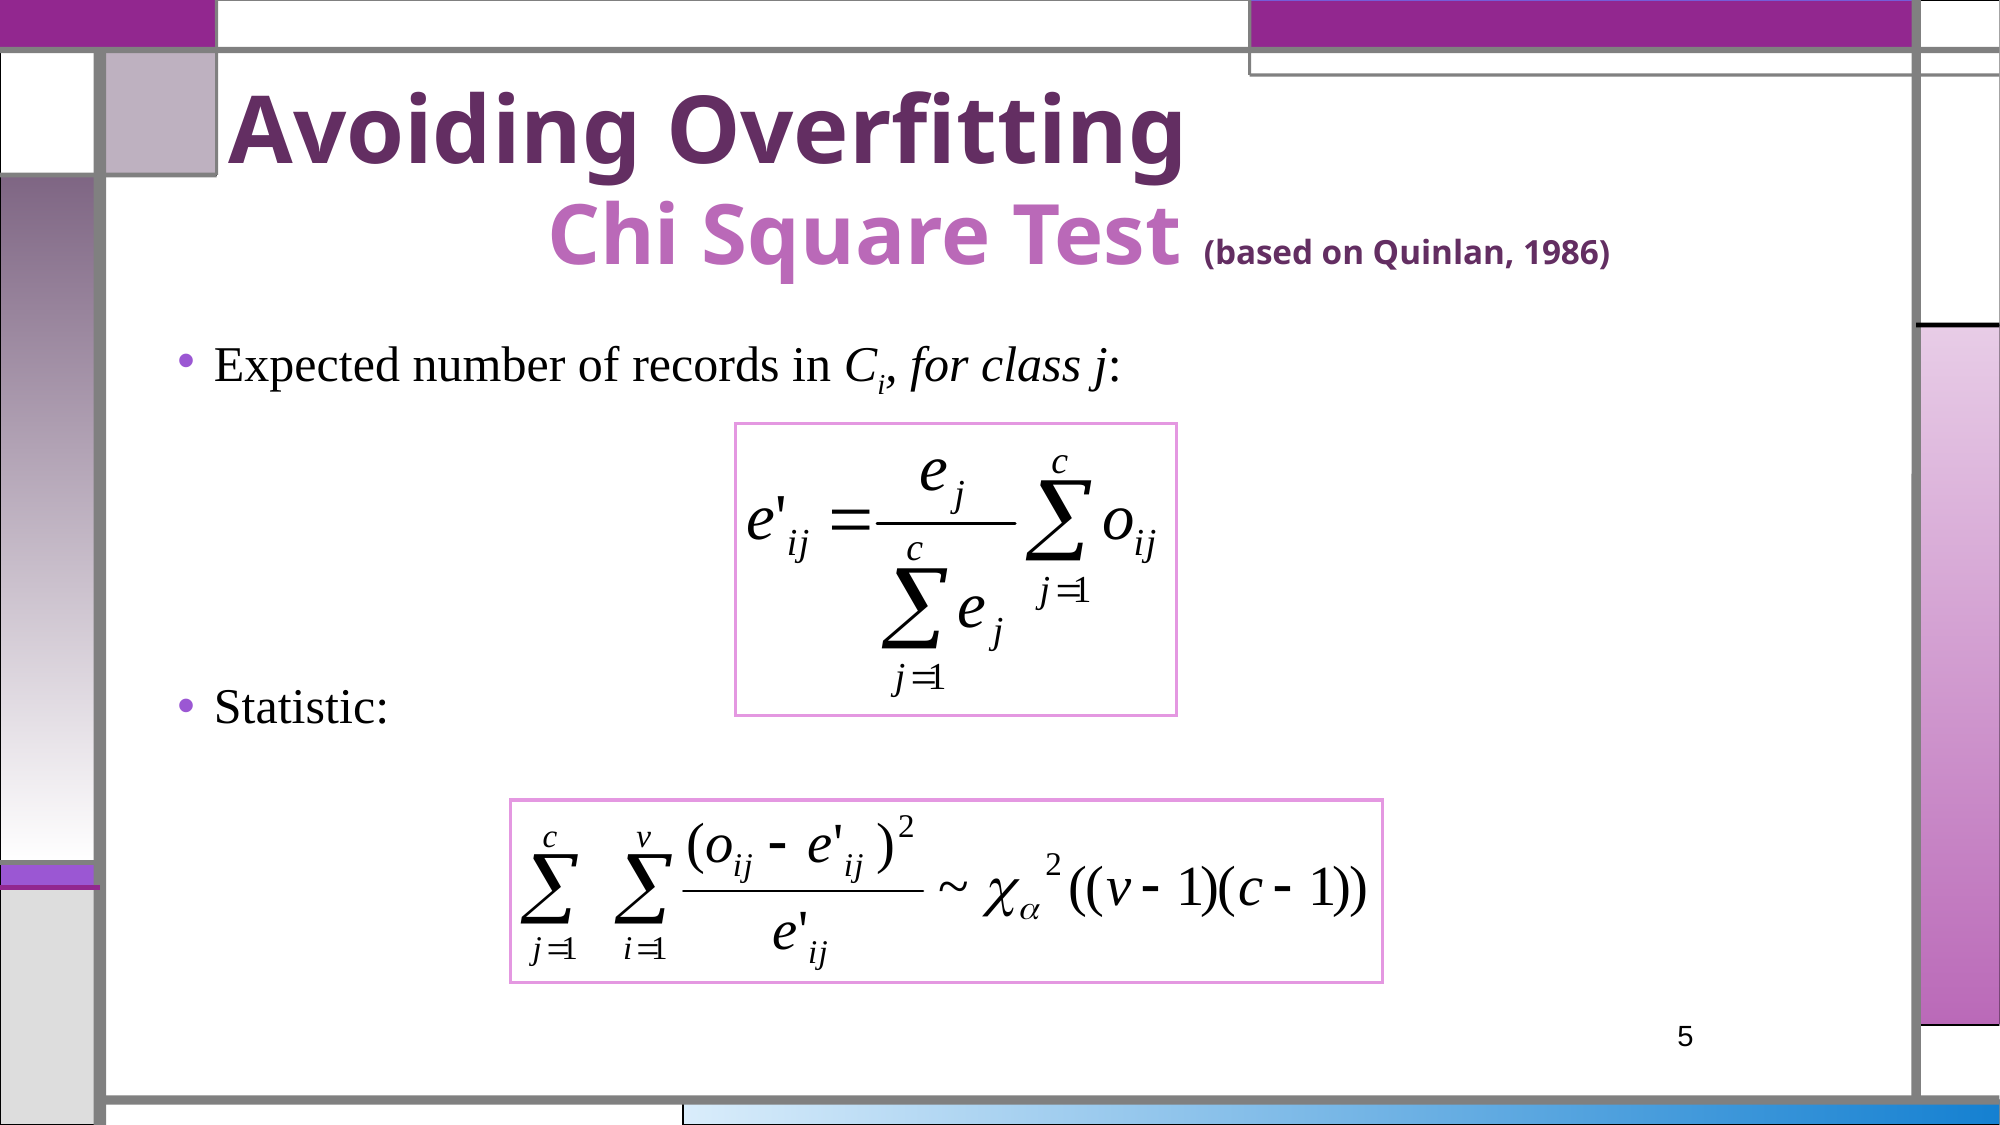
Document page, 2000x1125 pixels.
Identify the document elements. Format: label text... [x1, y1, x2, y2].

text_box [737, 424, 1175, 714]
text_box Avoiding Overfitting Chi Square Test (based on Quinlan, 1986) [213, 75, 1939, 293]
list Expected number of records in Ci, for class j: Statistic: [162, 324, 1510, 1068]
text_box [512, 801, 1381, 981]
slide_number 5 [1662, 1012, 1825, 1058]
